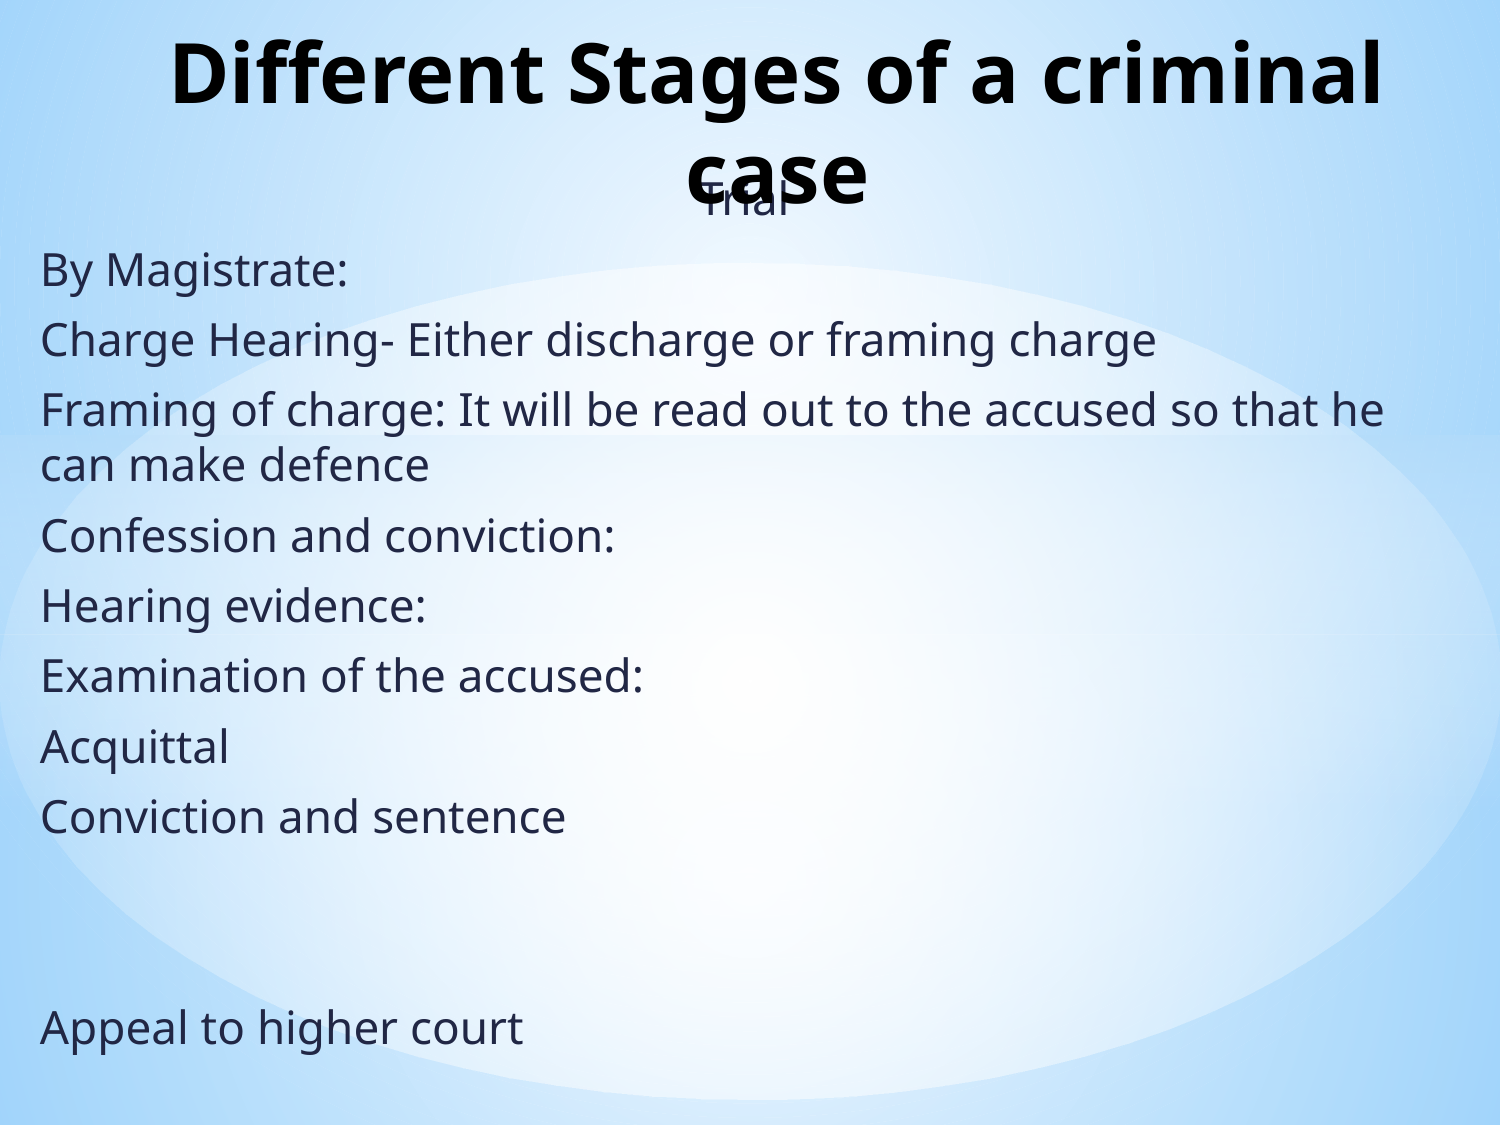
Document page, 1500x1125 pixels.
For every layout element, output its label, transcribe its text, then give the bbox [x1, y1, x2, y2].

title Different Stages of a criminal case [24, 12, 1500, 188]
subtitle Trial By Magistrate: Charge Hearing- Either discharge or framing charge Framing of charge: It will be read out to the accused so that he can make defence Confession and conviction: Hearing evidence: Examination of the accused: Acquittal Conviction and sentence Appeal to higher court [24, 188, 1475, 1125]
